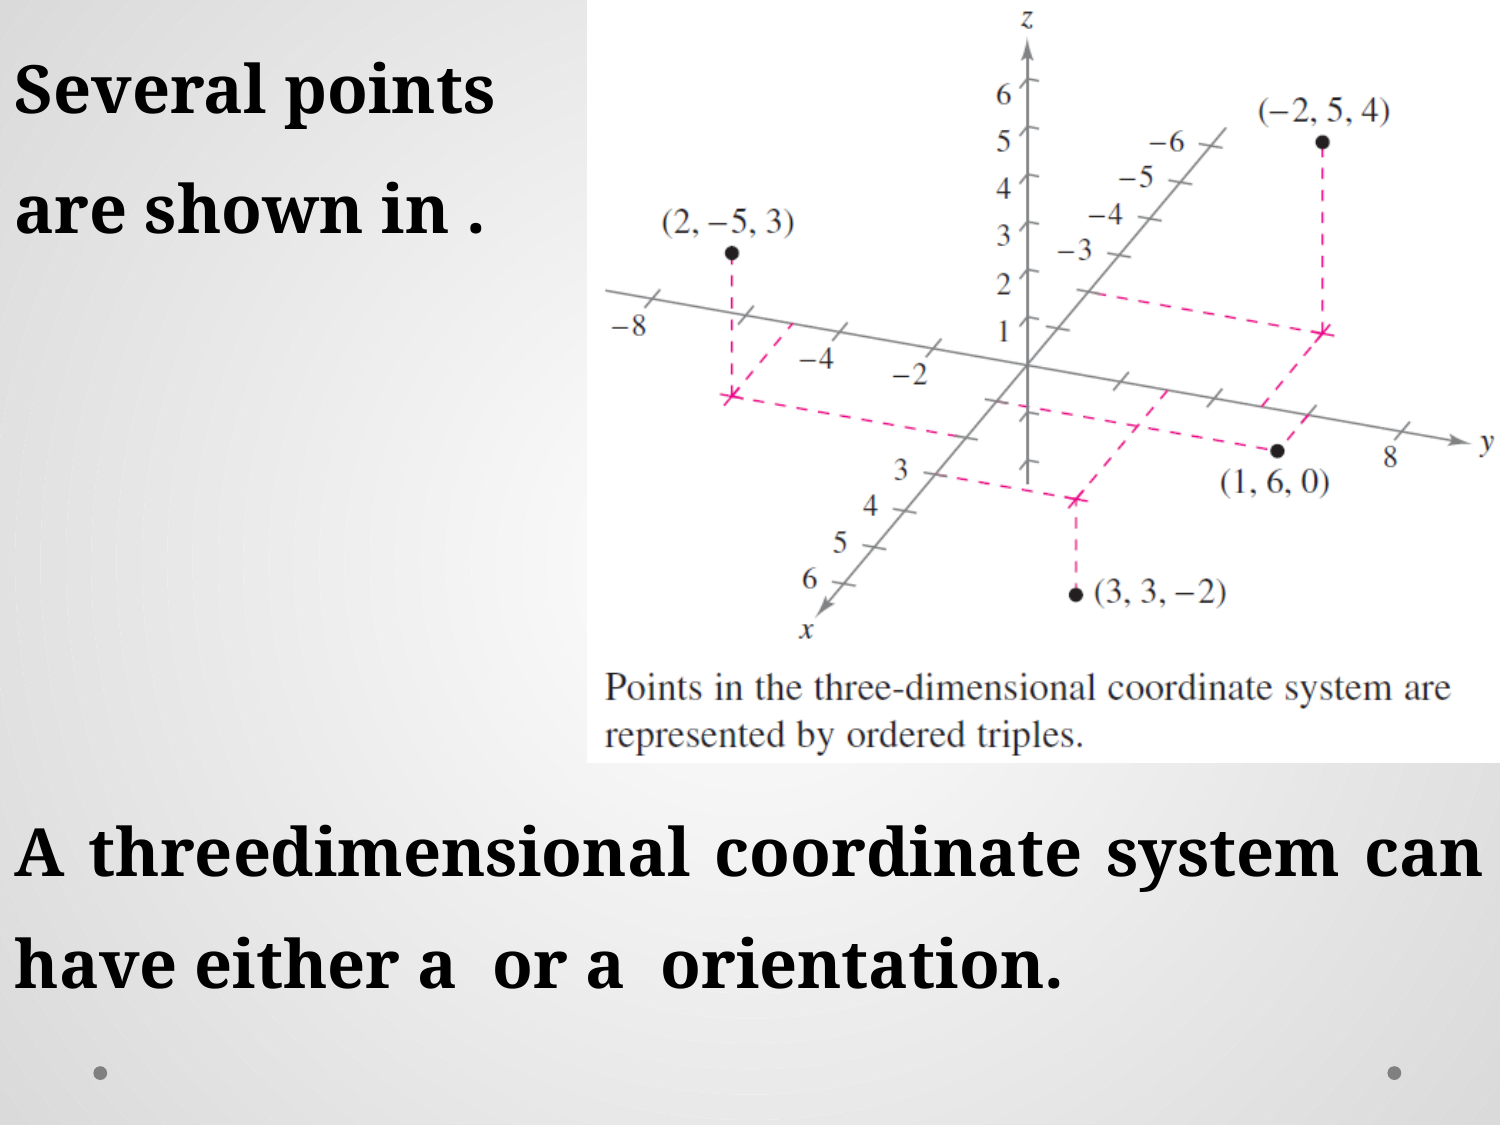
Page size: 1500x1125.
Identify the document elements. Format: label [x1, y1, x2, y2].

picture [587, 0, 1500, 764]
